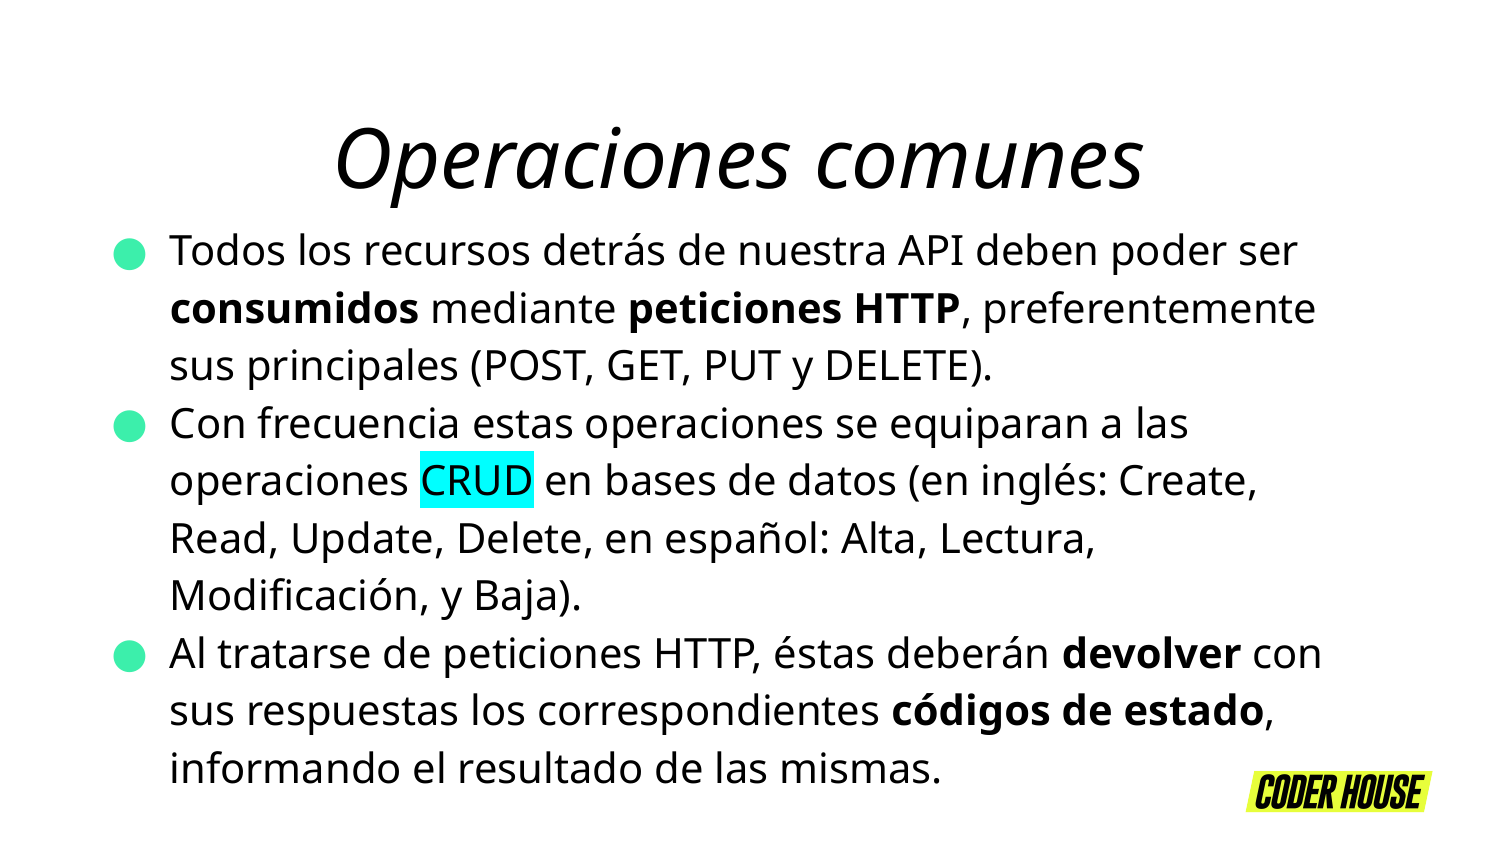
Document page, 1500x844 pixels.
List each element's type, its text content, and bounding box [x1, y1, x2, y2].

picture [1241, 764, 1437, 819]
text_box Operaciones comunes [111, 56, 1369, 253]
text_box Todos los recursos detrás de nuestra API deben poder ser consumidos mediante peticiones HTTP, preferentemente sus principales (POST, GET, PUT y DELETE). Con frecuencia estas operaciones se equiparan a las operaciones CRUD en bases de datos (en inglés: Create, Read, Update, Delete, en español: Alta, Lectura, Modificación, y Baja). Al tratarse de peticiones HTTP, éstas deberán devolver con sus respuestas los correspondientes códigos de estado, informando el resultado de las mismas. [79, 253, 1377, 755]
